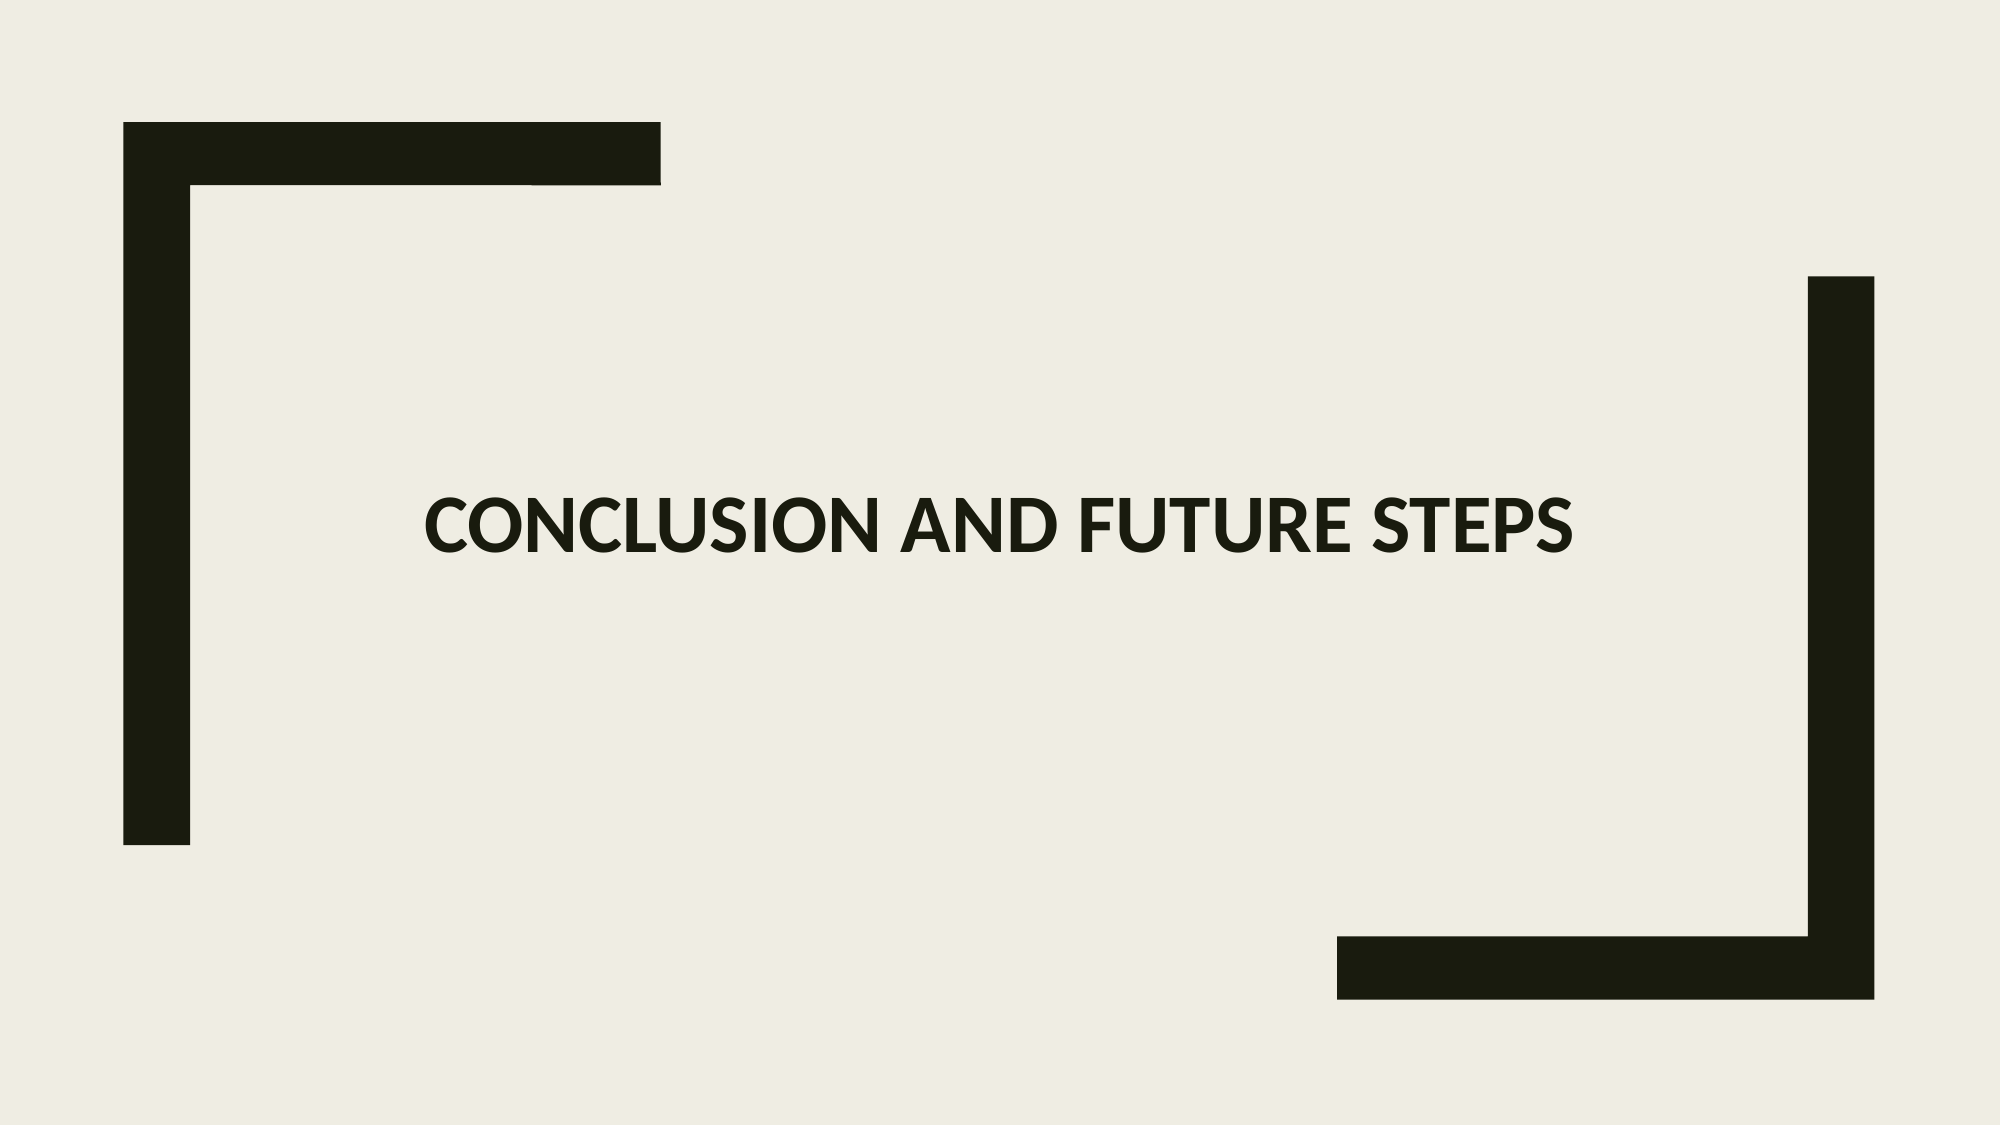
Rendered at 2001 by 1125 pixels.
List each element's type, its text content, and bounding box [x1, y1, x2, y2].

title Conclusion and Future Steps [314, 333, 1686, 678]
